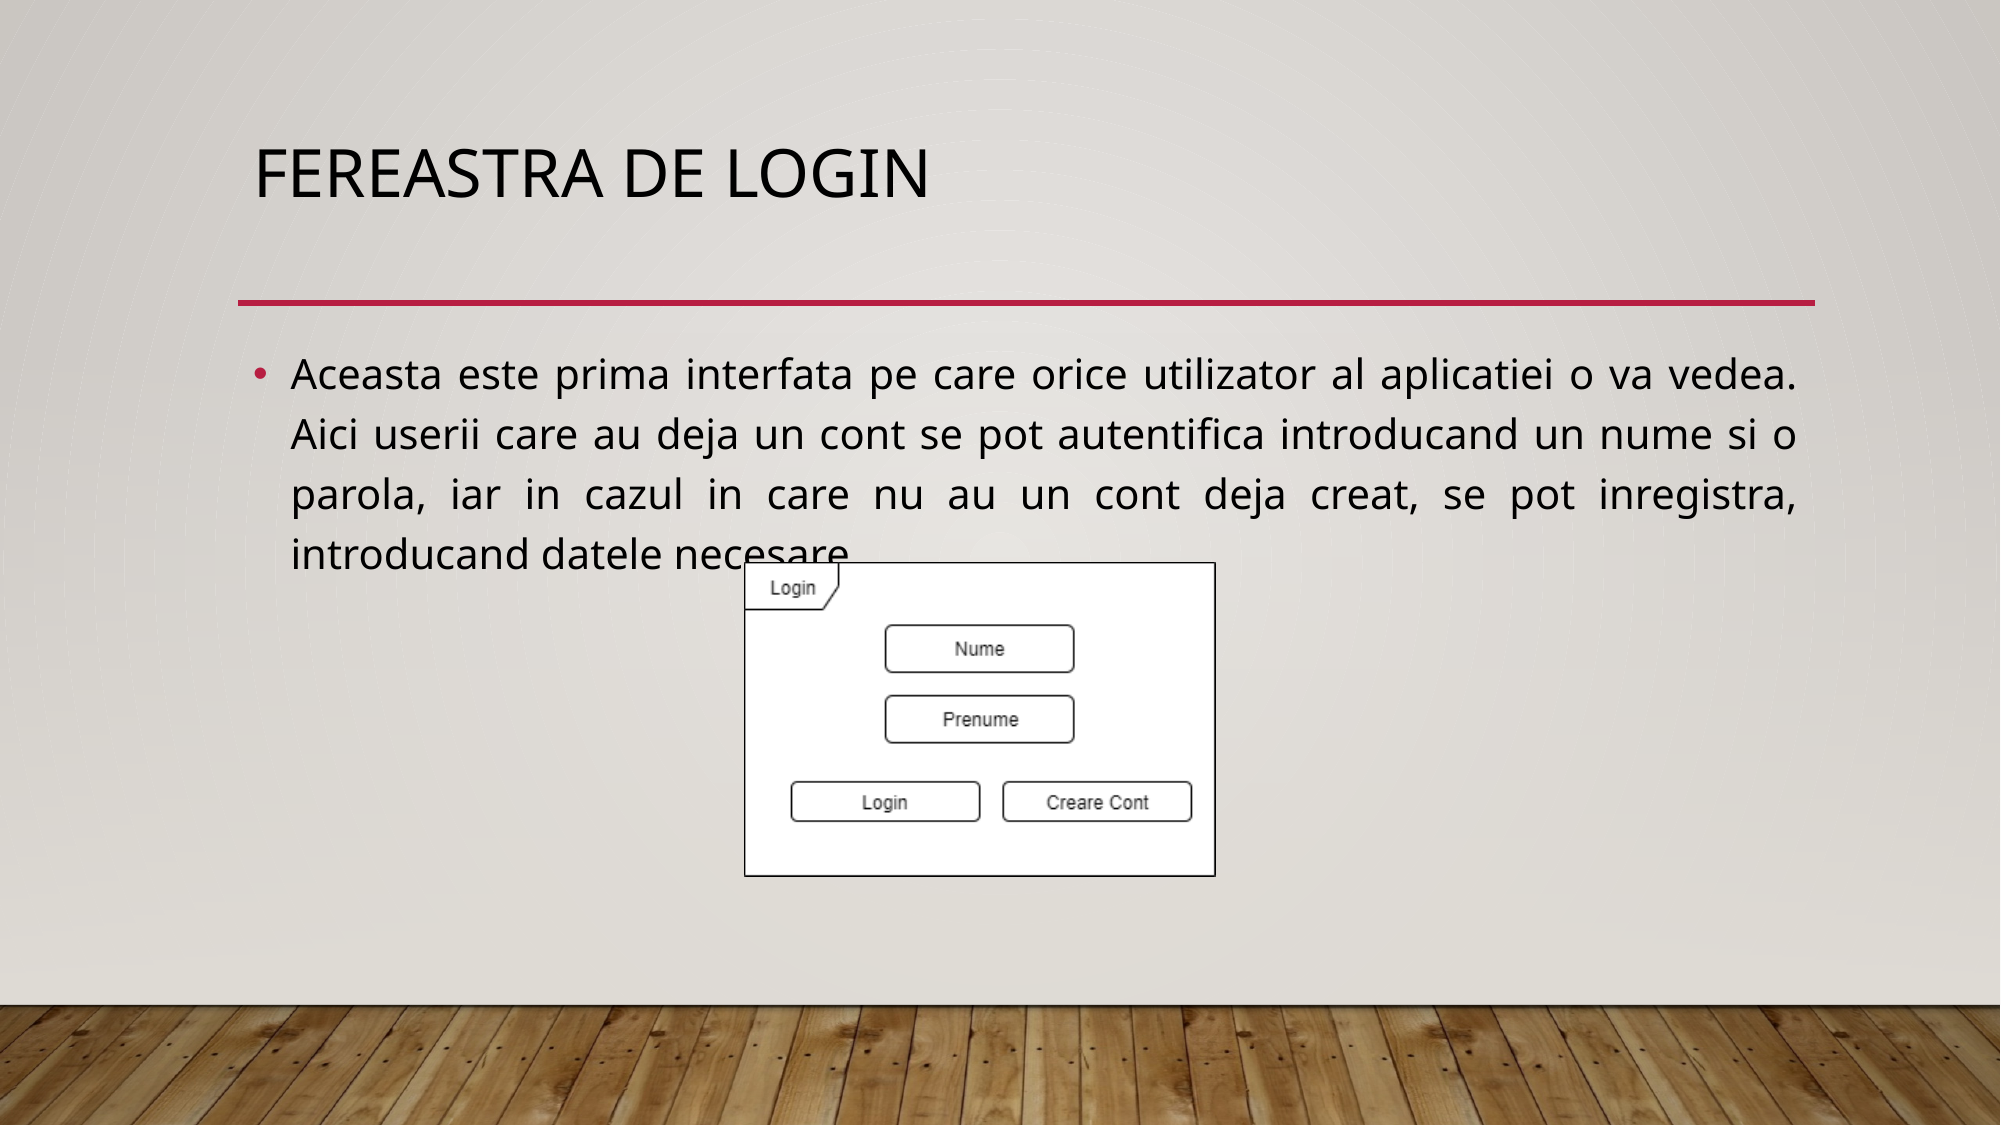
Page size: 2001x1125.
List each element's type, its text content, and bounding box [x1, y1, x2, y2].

title Fereastra de Login [238, 131, 1814, 305]
picture [744, 562, 1216, 877]
picture [0, 1005, 2000, 1125]
list Aceasta este prima interfata pe care orice utilizator al aplicatiei o va vedea. Aici userii care au deja un cont se pot autentifica introducand un nume si o parola, iar in cazul in care nu au un cont deja creat, se pot inregistra, introducand datele necesare. [238, 330, 1814, 897]
